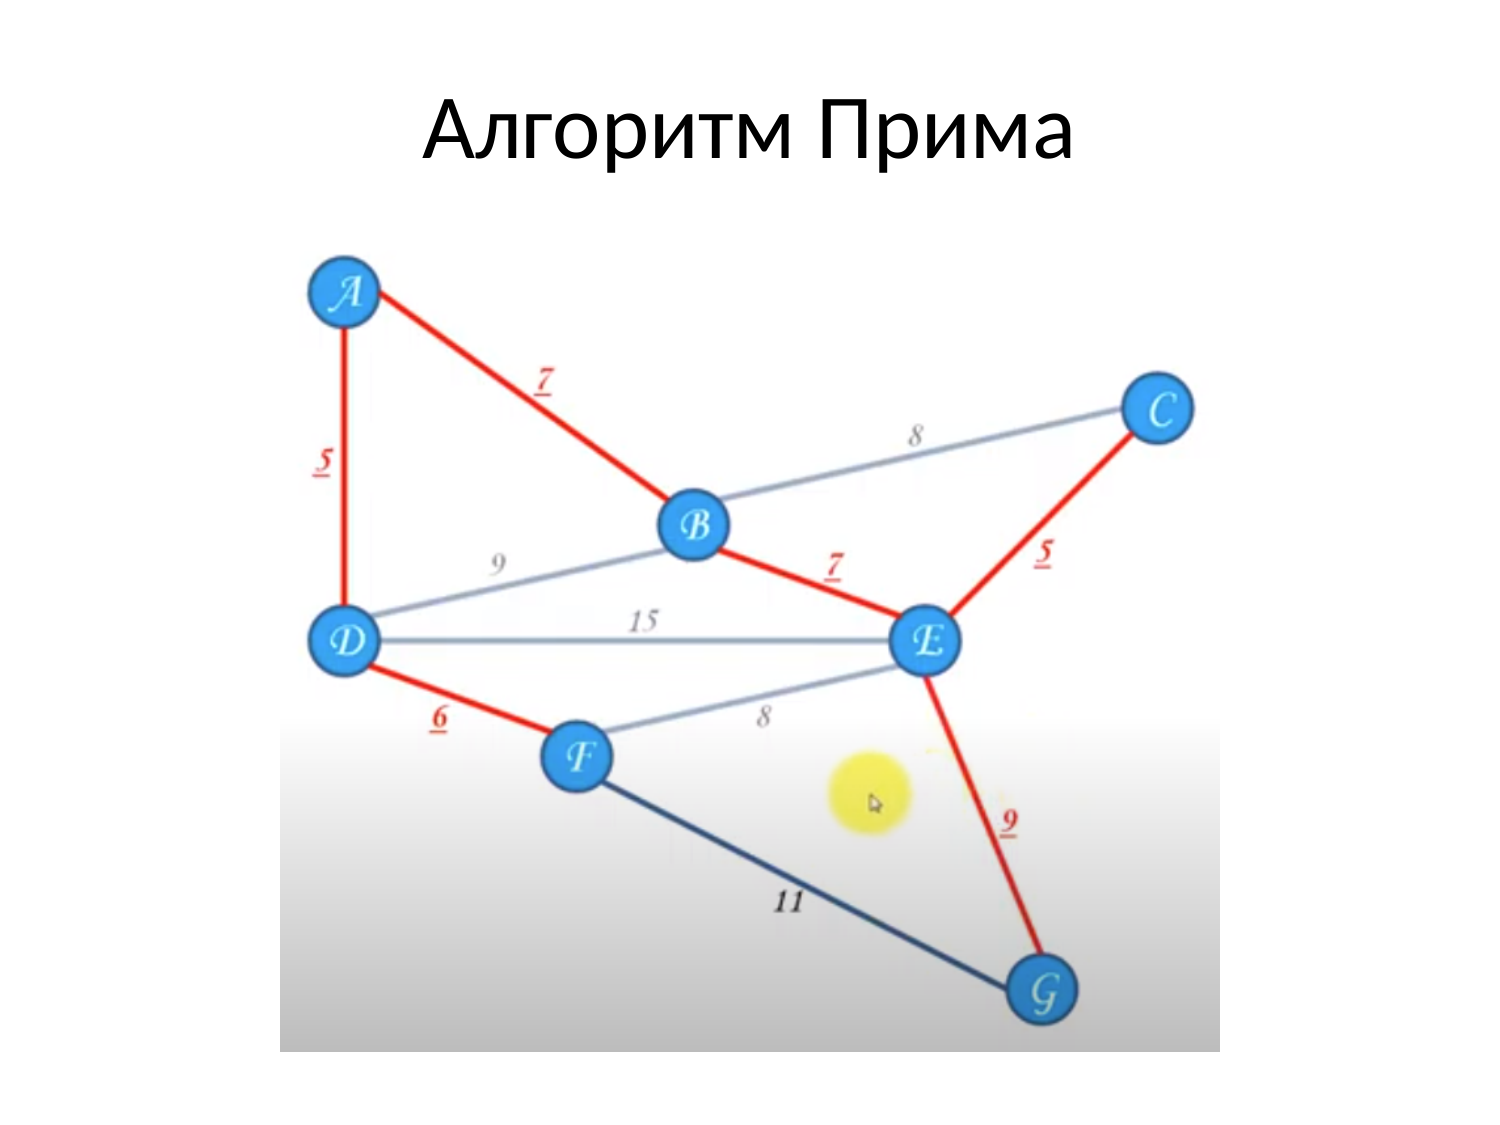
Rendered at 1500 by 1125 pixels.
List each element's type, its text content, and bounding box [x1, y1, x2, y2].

title Алгоритм Прима [75, 45, 1425, 200]
picture [280, 219, 1220, 1053]
